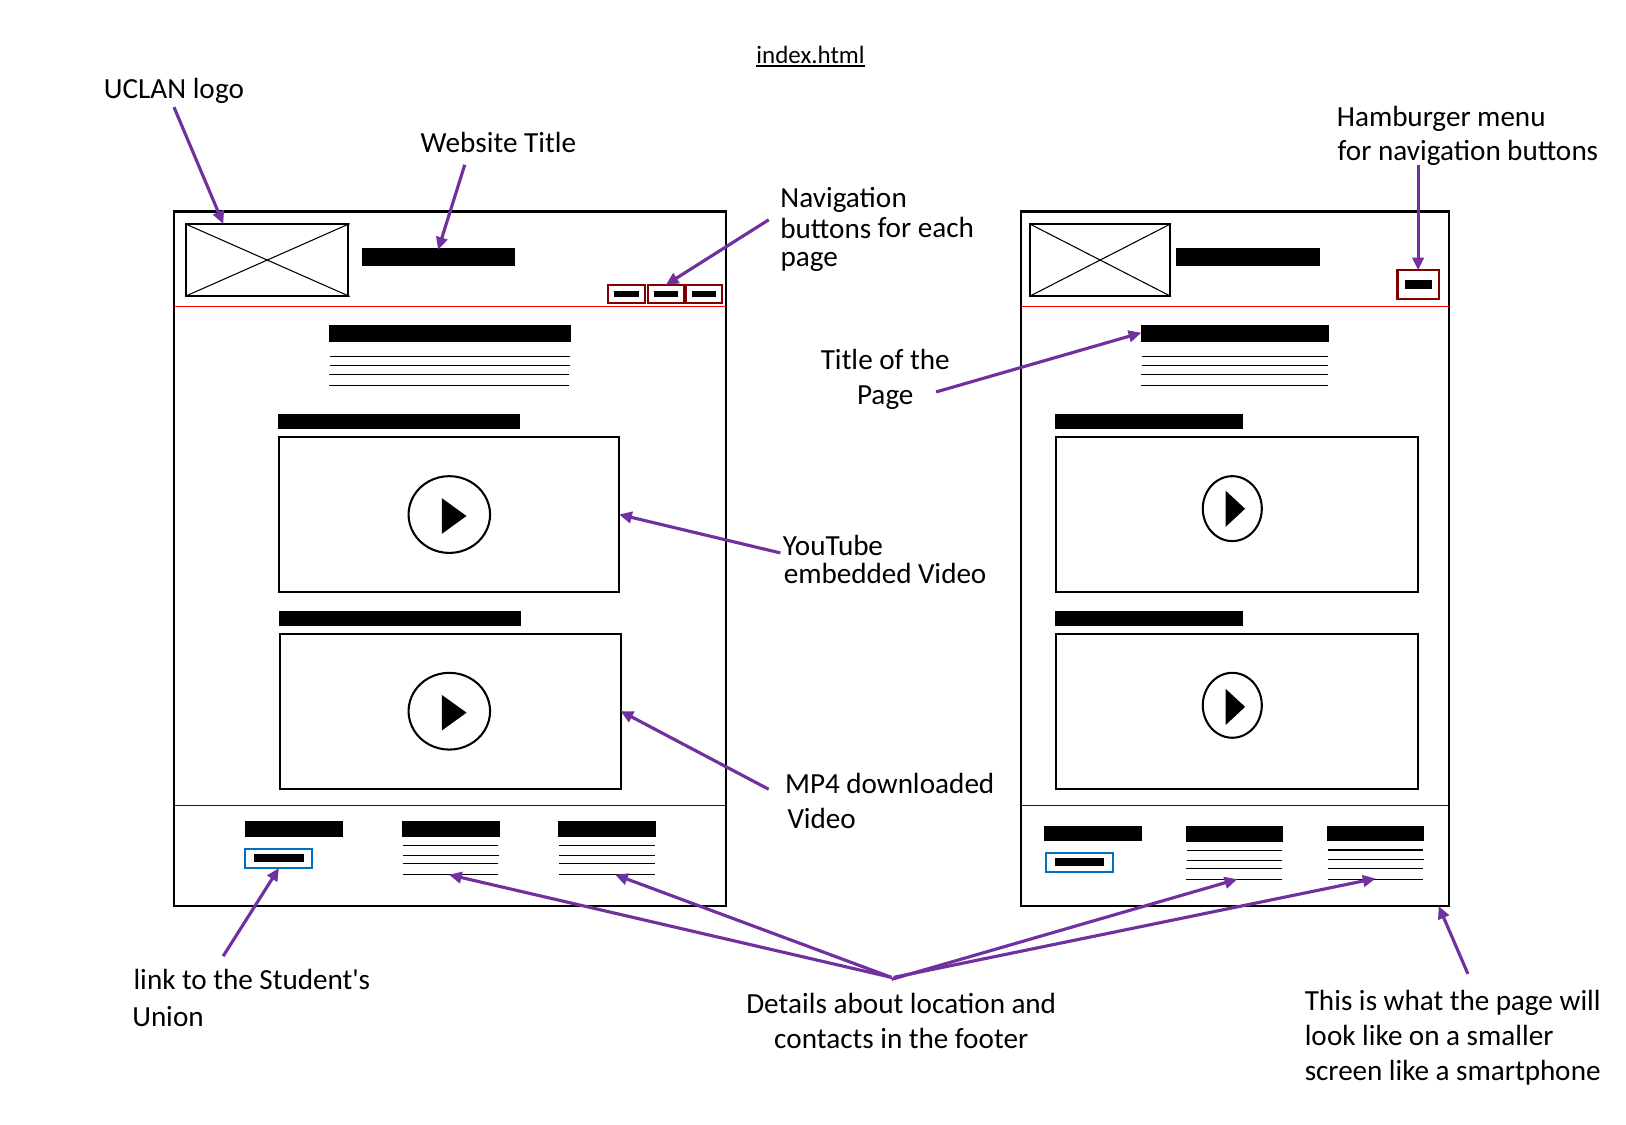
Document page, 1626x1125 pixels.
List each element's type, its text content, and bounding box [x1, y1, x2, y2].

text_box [1020, 211, 1450, 907]
text_box Navigation [765, 170, 922, 221]
text_box page [769, 229, 853, 280]
text_box YouTube [768, 518, 899, 569]
text_box Website Title [377, 115, 620, 166]
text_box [449, 874, 892, 978]
text_box MP4 downloaded [770, 757, 1010, 807]
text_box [666, 219, 769, 285]
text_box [1438, 906, 1468, 974]
text_box Details about location and contacts in the footer [723, 978, 1080, 1062]
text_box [173, 211, 727, 907]
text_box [620, 711, 769, 790]
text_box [438, 164, 465, 250]
text_box Title of the Page [805, 333, 965, 418]
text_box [619, 514, 781, 553]
text_box buttons [769, 221, 862, 252]
text_box for navigation buttons [1322, 124, 1614, 174]
text_box This is what the page will look like on a smaller screen like a smartphone [1290, 973, 1625, 1094]
text_box index.html [741, 31, 884, 77]
text_box Union [117, 990, 219, 1040]
text_box for each [862, 201, 989, 252]
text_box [893, 878, 1376, 978]
text_box Video [772, 807, 871, 842]
text_box link to the Student's [118, 953, 386, 1003]
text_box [223, 868, 279, 957]
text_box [173, 107, 224, 224]
text_box UCLAN logo [88, 62, 259, 112]
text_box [936, 332, 1141, 392]
text_box embedded Video [769, 546, 1002, 597]
text_box Hamburger menu [1322, 89, 1561, 140]
